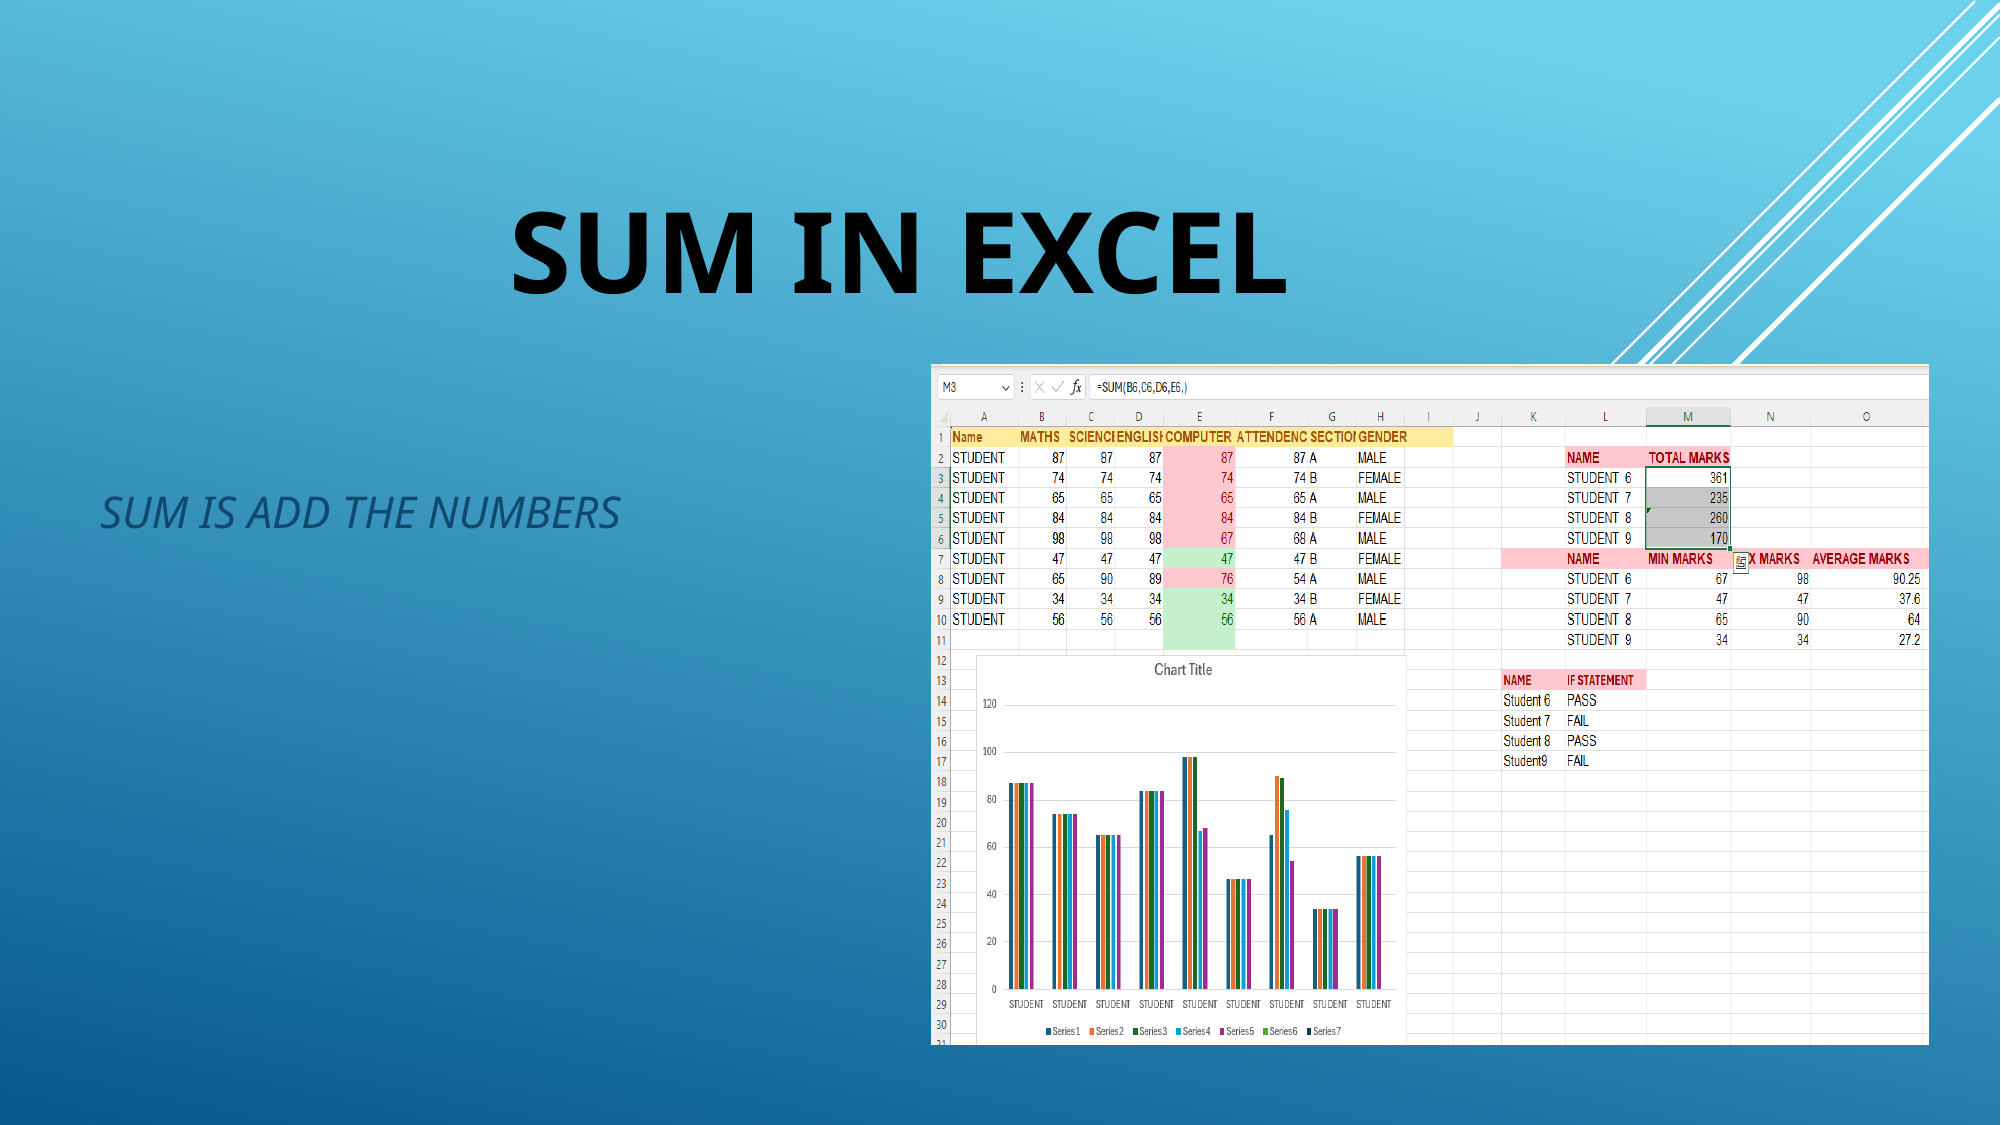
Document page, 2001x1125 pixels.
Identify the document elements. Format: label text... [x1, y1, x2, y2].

title Sum in excel [15, 20, 1785, 324]
subtitle SUM IS ADD THE NUMBERS [4, 404, 1996, 1084]
picture [930, 364, 1929, 1045]
